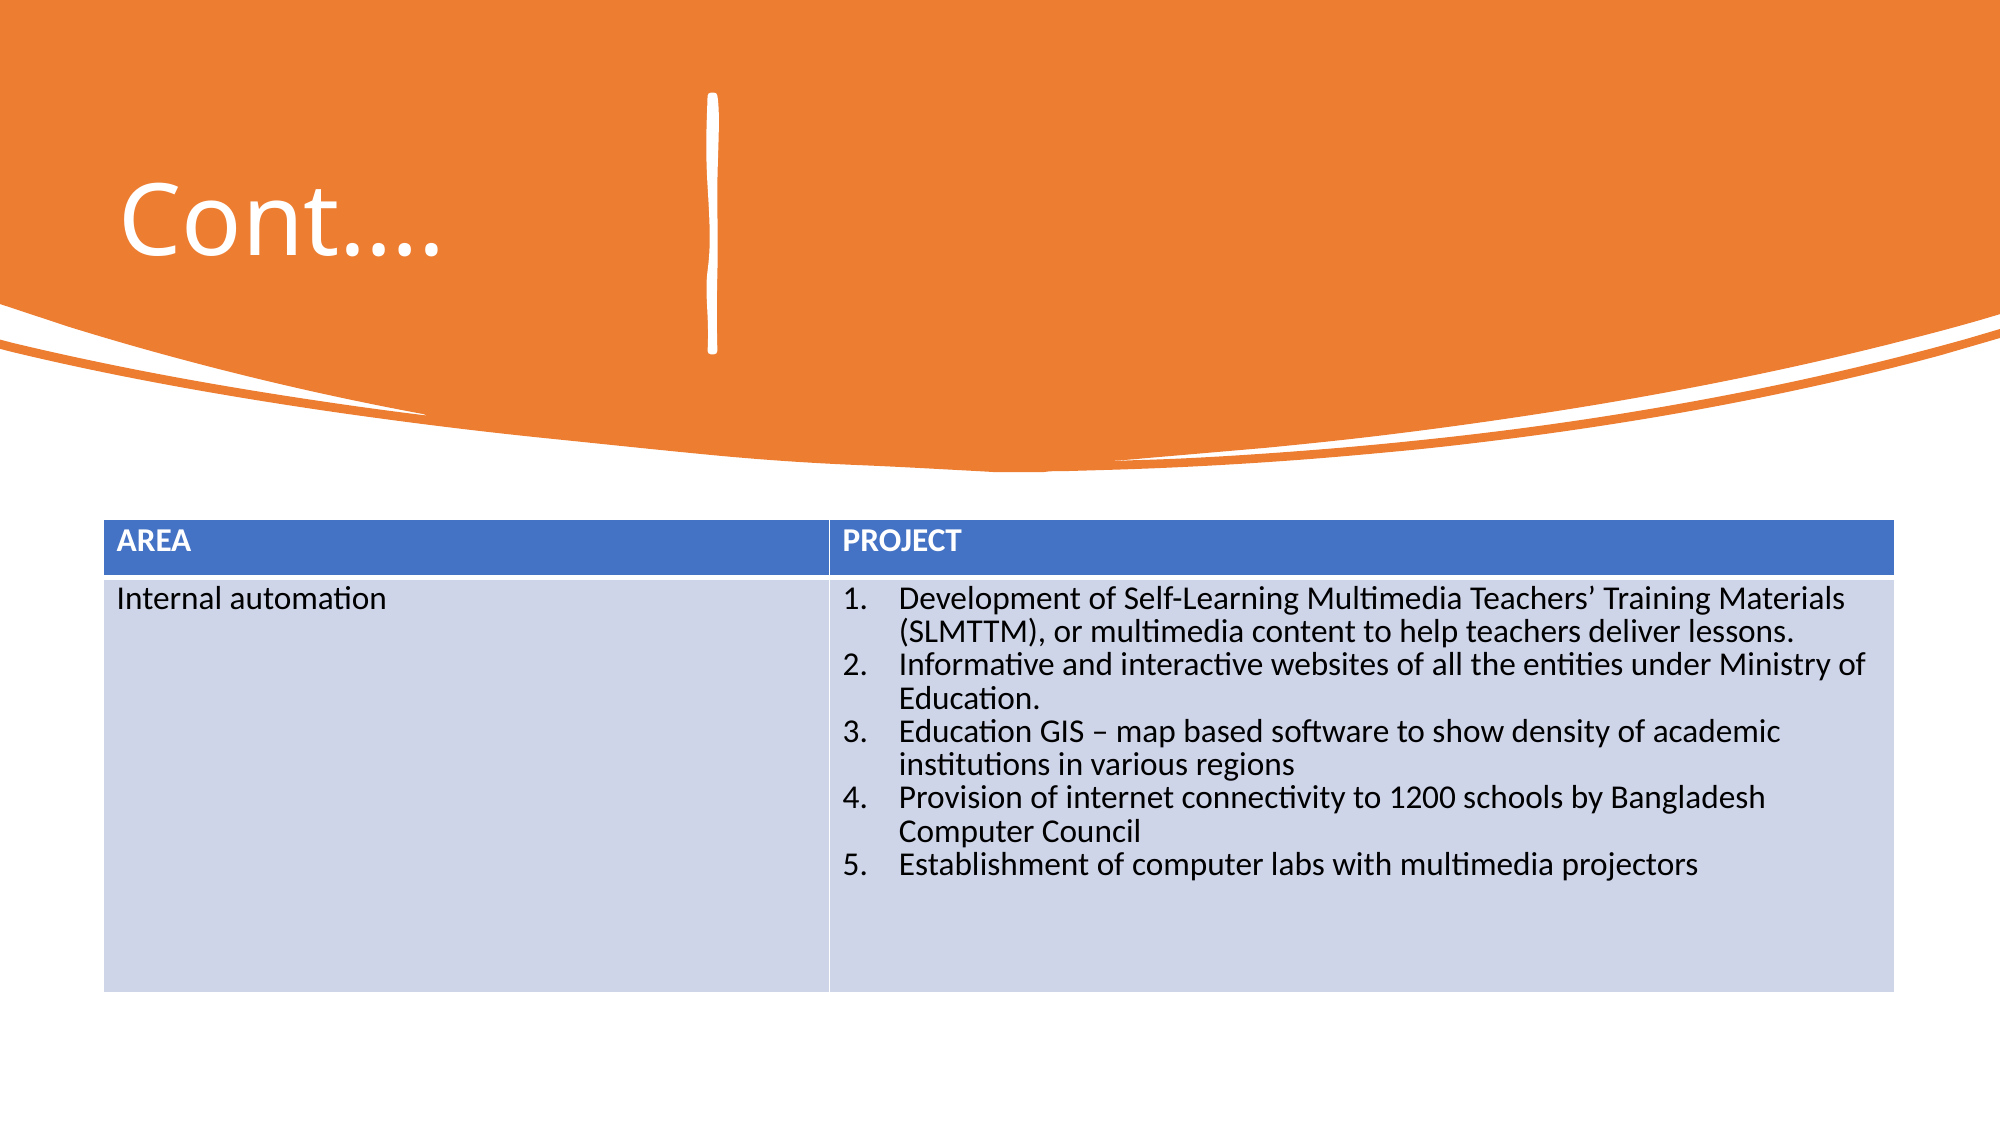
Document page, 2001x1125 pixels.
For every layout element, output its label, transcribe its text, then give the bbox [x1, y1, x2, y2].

table_header AREA [104, 520, 829, 575]
text_box [708, 94, 717, 352]
table_header PROJECT [830, 520, 1894, 575]
table_cell Development of Self-Learning Multimedia Teachers’ Training Materials (SLMTTM), or multimedia content to help teachers deliver lessons. Informative and interactive websites of all the entities under Ministry of Education. Education GIS – map based software to show density of academic institutions in various regions Provision of internet connectivity to 1200 schools by Bangladesh Computer Council Establishment of computer labs with multimedia projectors [830, 580, 1894, 992]
text_box [1195, 316, 2000, 456]
text_box [0, 0, 2000, 474]
table_cell Internal automation [104, 580, 829, 992]
text_box [0, 340, 2000, 1125]
title Cont…. [103, 103, 694, 344]
text_box [0, 306, 376, 407]
